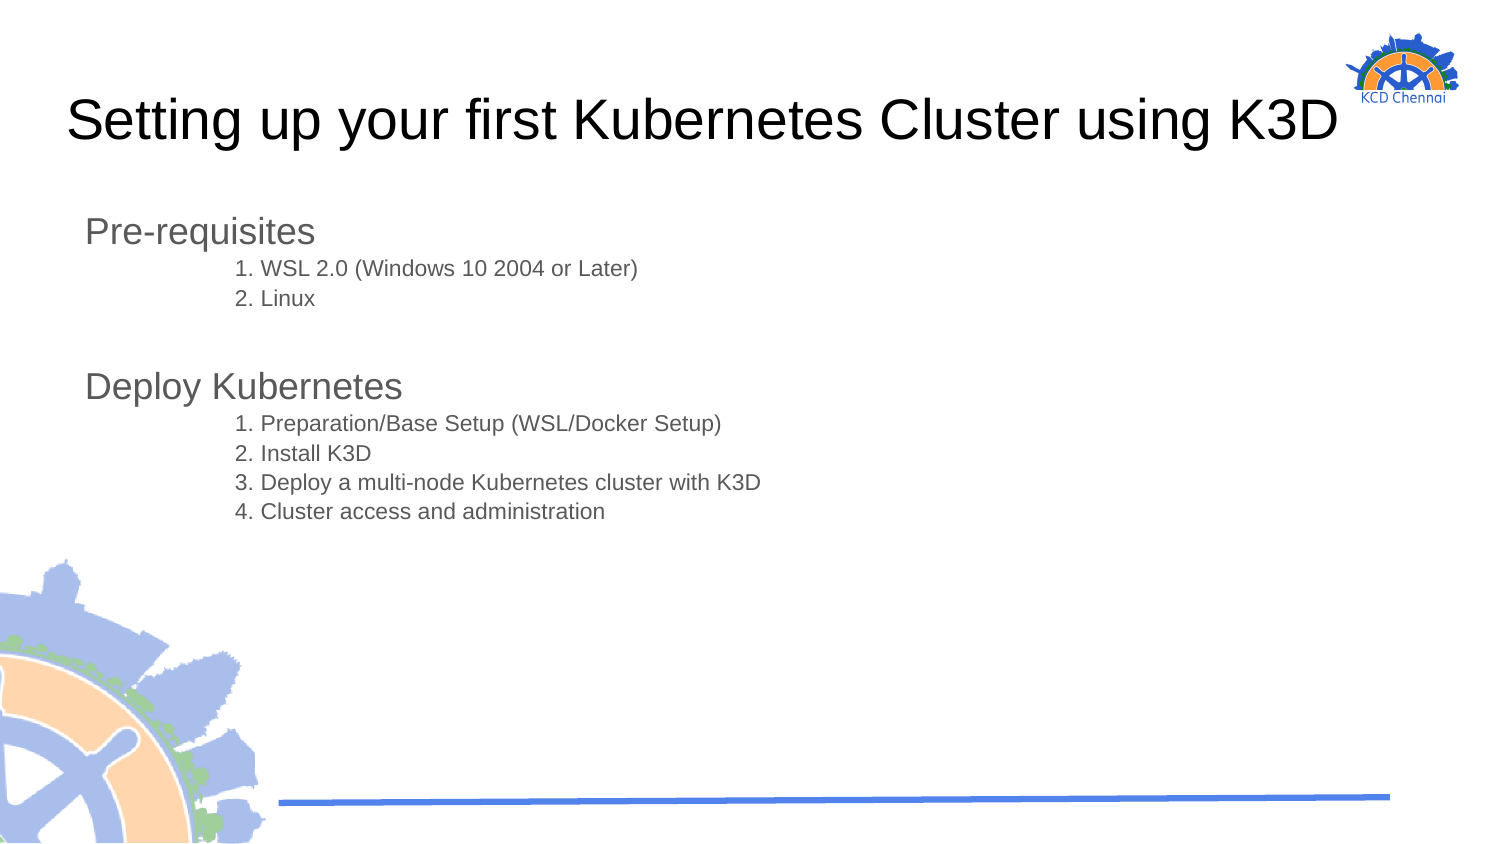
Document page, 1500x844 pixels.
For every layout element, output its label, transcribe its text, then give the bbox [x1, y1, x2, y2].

picture [1345, 15, 1460, 130]
title Setting up your first Kubernetes Cluster using K3D [51, 72, 1449, 167]
list Pre-requisites 1. WSL 2.0 (Windows 10 2004 or Later) 2. Linux Deploy Kubernetes 1. Preparation/Base Setup (WSL/Docker Setup) 2. Install K3D 3. Deploy a multi-node Kubernetes cluster with K3D 4. Cluster access and administration [51, 189, 1449, 750]
picture [0, 472, 279, 844]
